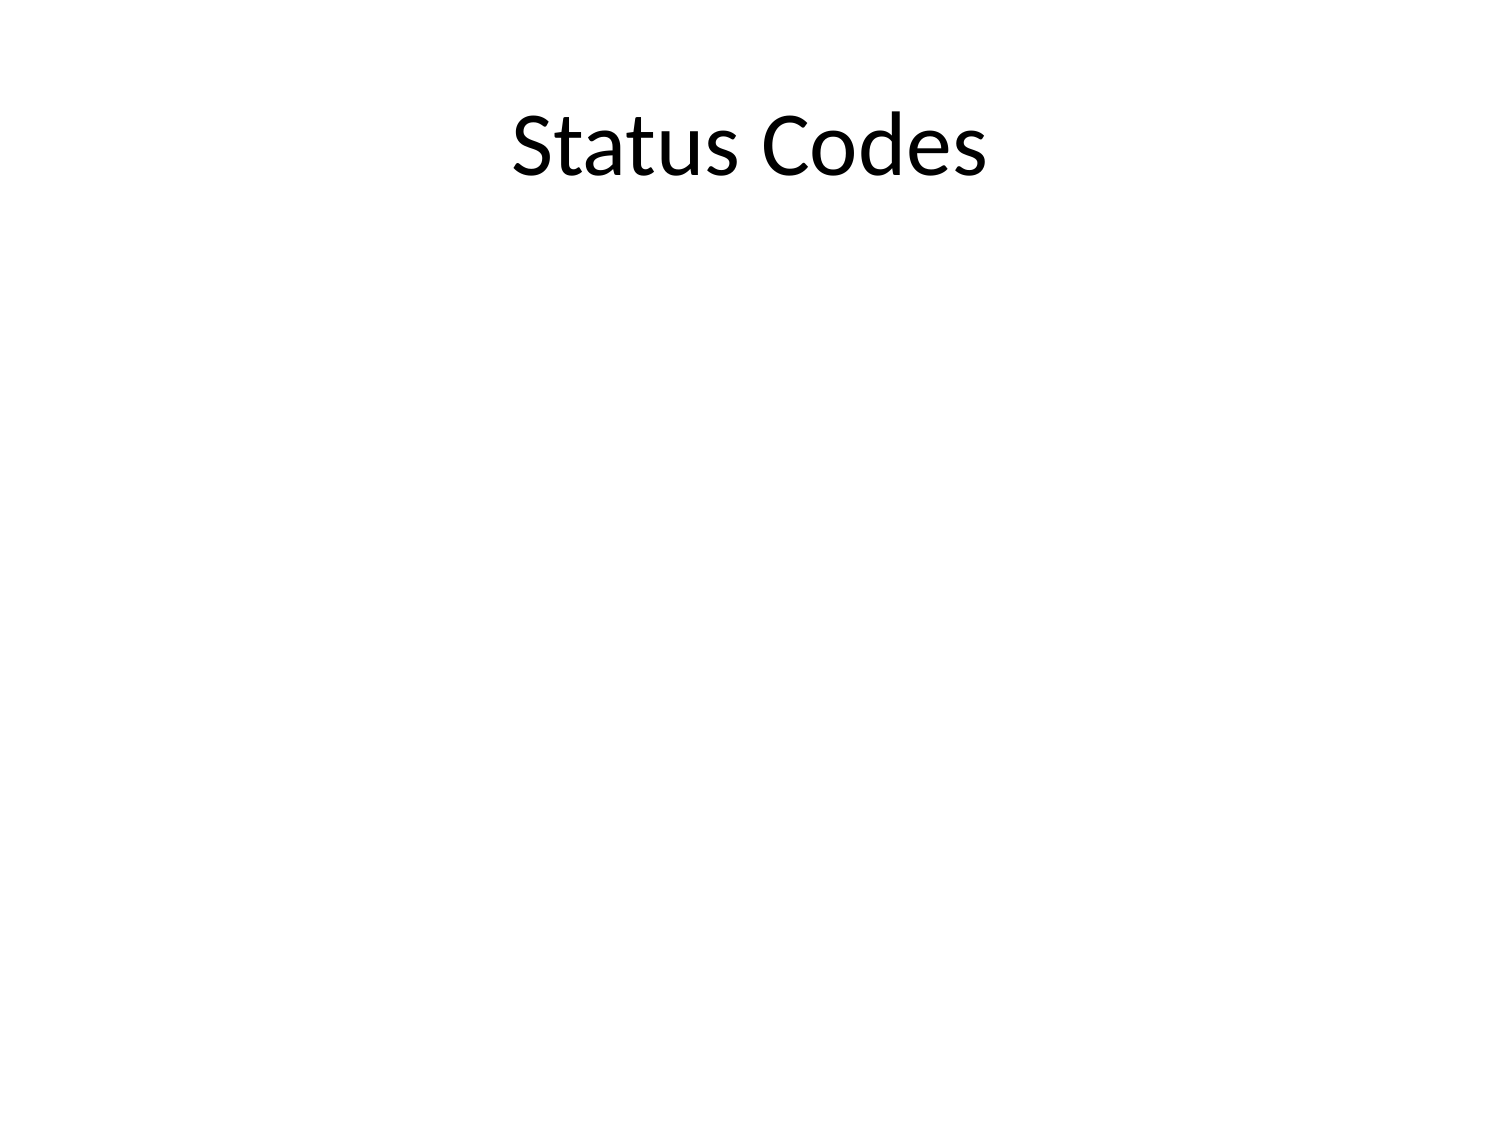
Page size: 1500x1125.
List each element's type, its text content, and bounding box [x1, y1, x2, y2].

title Status Codes [75, 45, 1425, 233]
